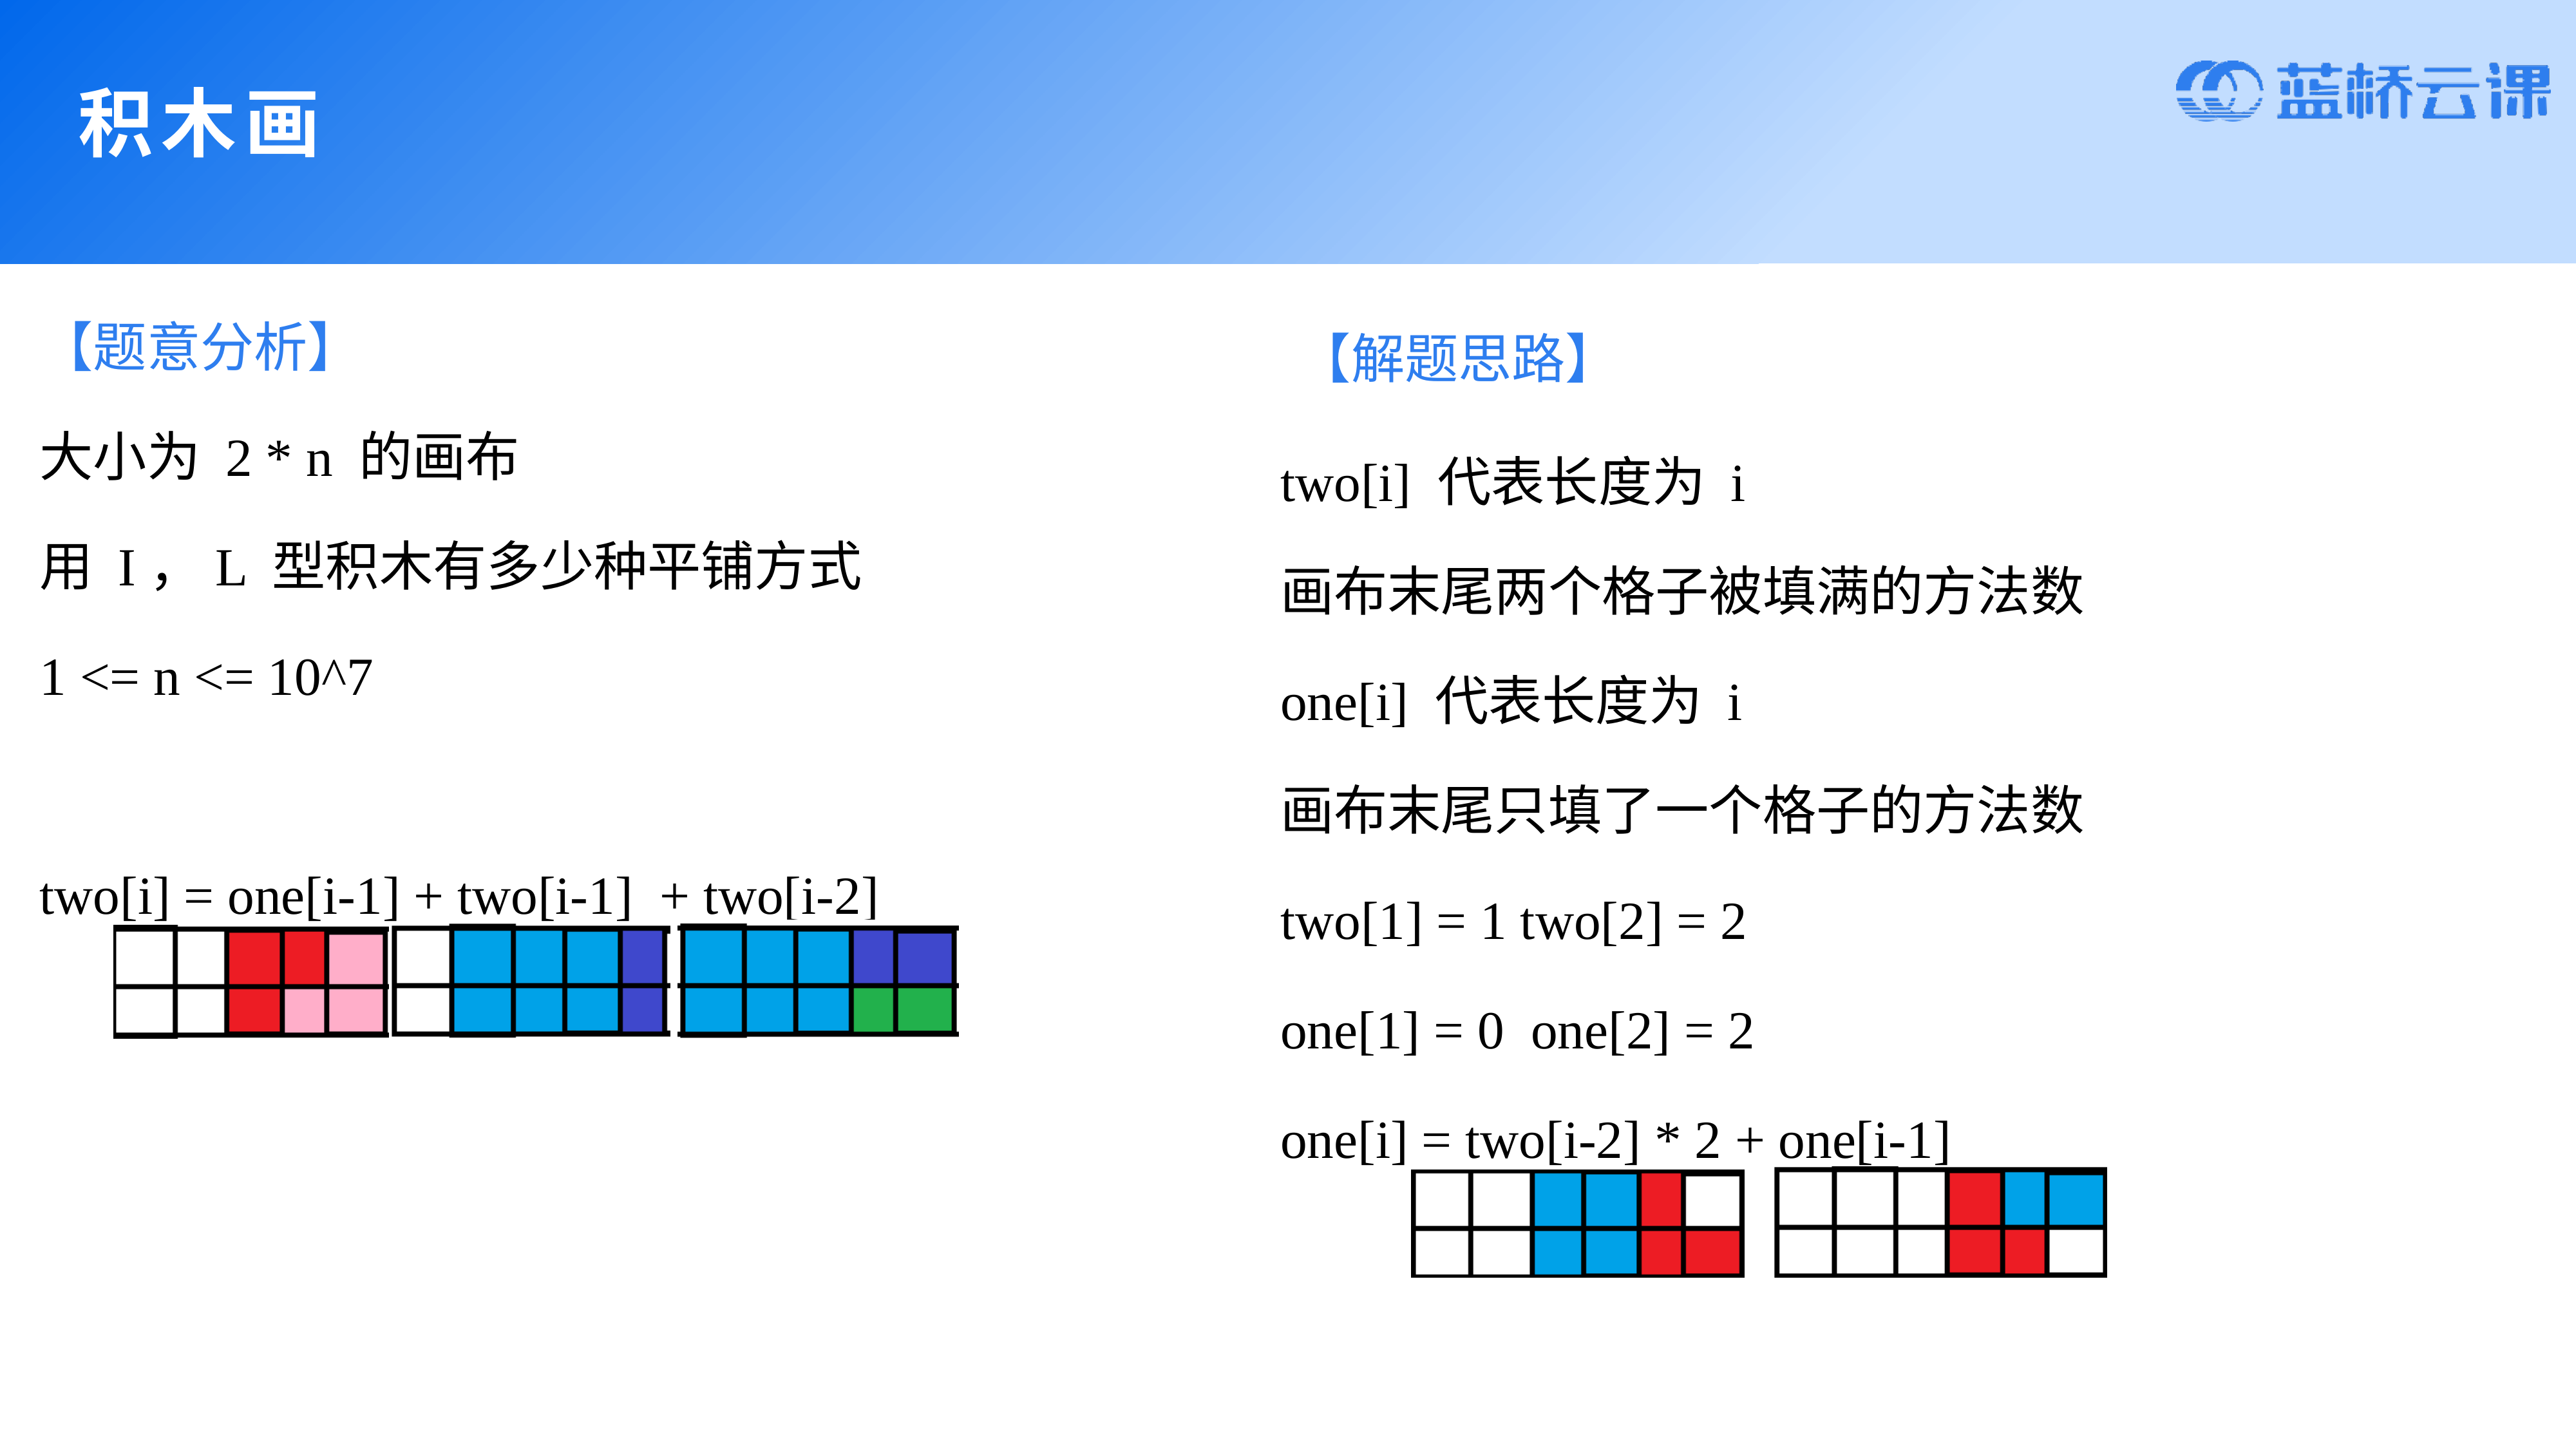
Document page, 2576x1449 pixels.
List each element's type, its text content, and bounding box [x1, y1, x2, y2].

picture [677, 920, 959, 1042]
text_box two[i] 代表长度为 i 画布末尾两个格子被填满的方法数 one[i] 代表长度为 i 画布末尾只填了一个格子的方法数 two[1] = 1 two[2] = 2 one[1] = 0 one[2] = 2 one[i] = two[i-2] * 2 + one[i-1] [1271, 397, 2551, 1174]
picture [113, 923, 670, 1039]
text_box 【解题思路】 [1288, 274, 2576, 394]
picture [1411, 1170, 1745, 1278]
text_box 【题意分析】 大小为 2 * n 的画布 用 I，L 型积木有多少种平铺方式 1 <= n <= 10^7 two[i] = one[i-1] + two[i-1] + two[i-2] [30, 264, 1310, 930]
picture [1774, 1166, 2107, 1278]
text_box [0, 0, 2576, 264]
